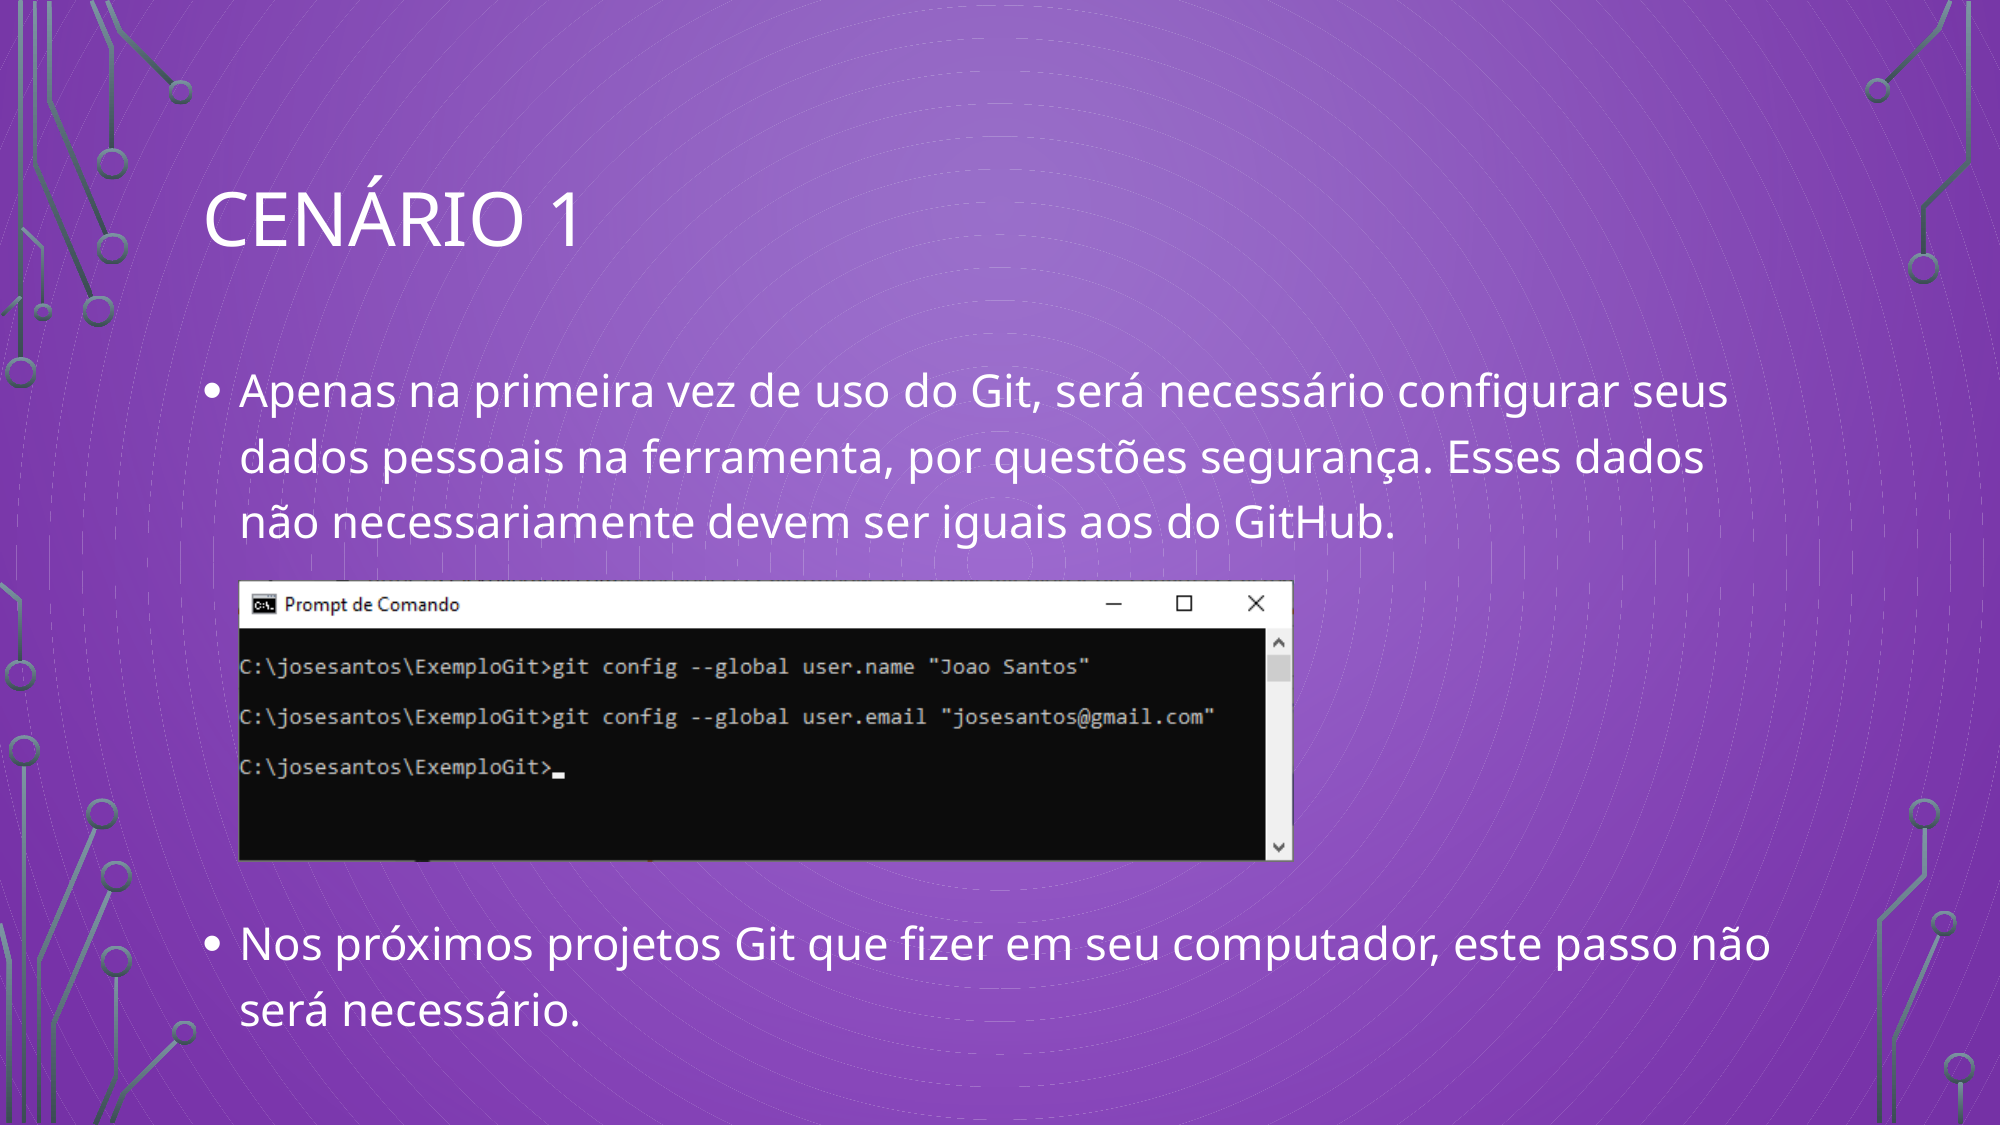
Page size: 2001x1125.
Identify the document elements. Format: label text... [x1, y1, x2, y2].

title Cenário 1 [187, 101, 1813, 343]
list Apenas na primeira vez de uso do Git, será necessário configurar seus dados pessoais na ferramenta, por questões segurança. Esses dados não necessariamente devem ser iguais aos do GitHub. Nos próximos projetos Git que fizer em seu computador, este passo não será necessário. [187, 343, 1813, 1045]
picture [238, 580, 1294, 863]
